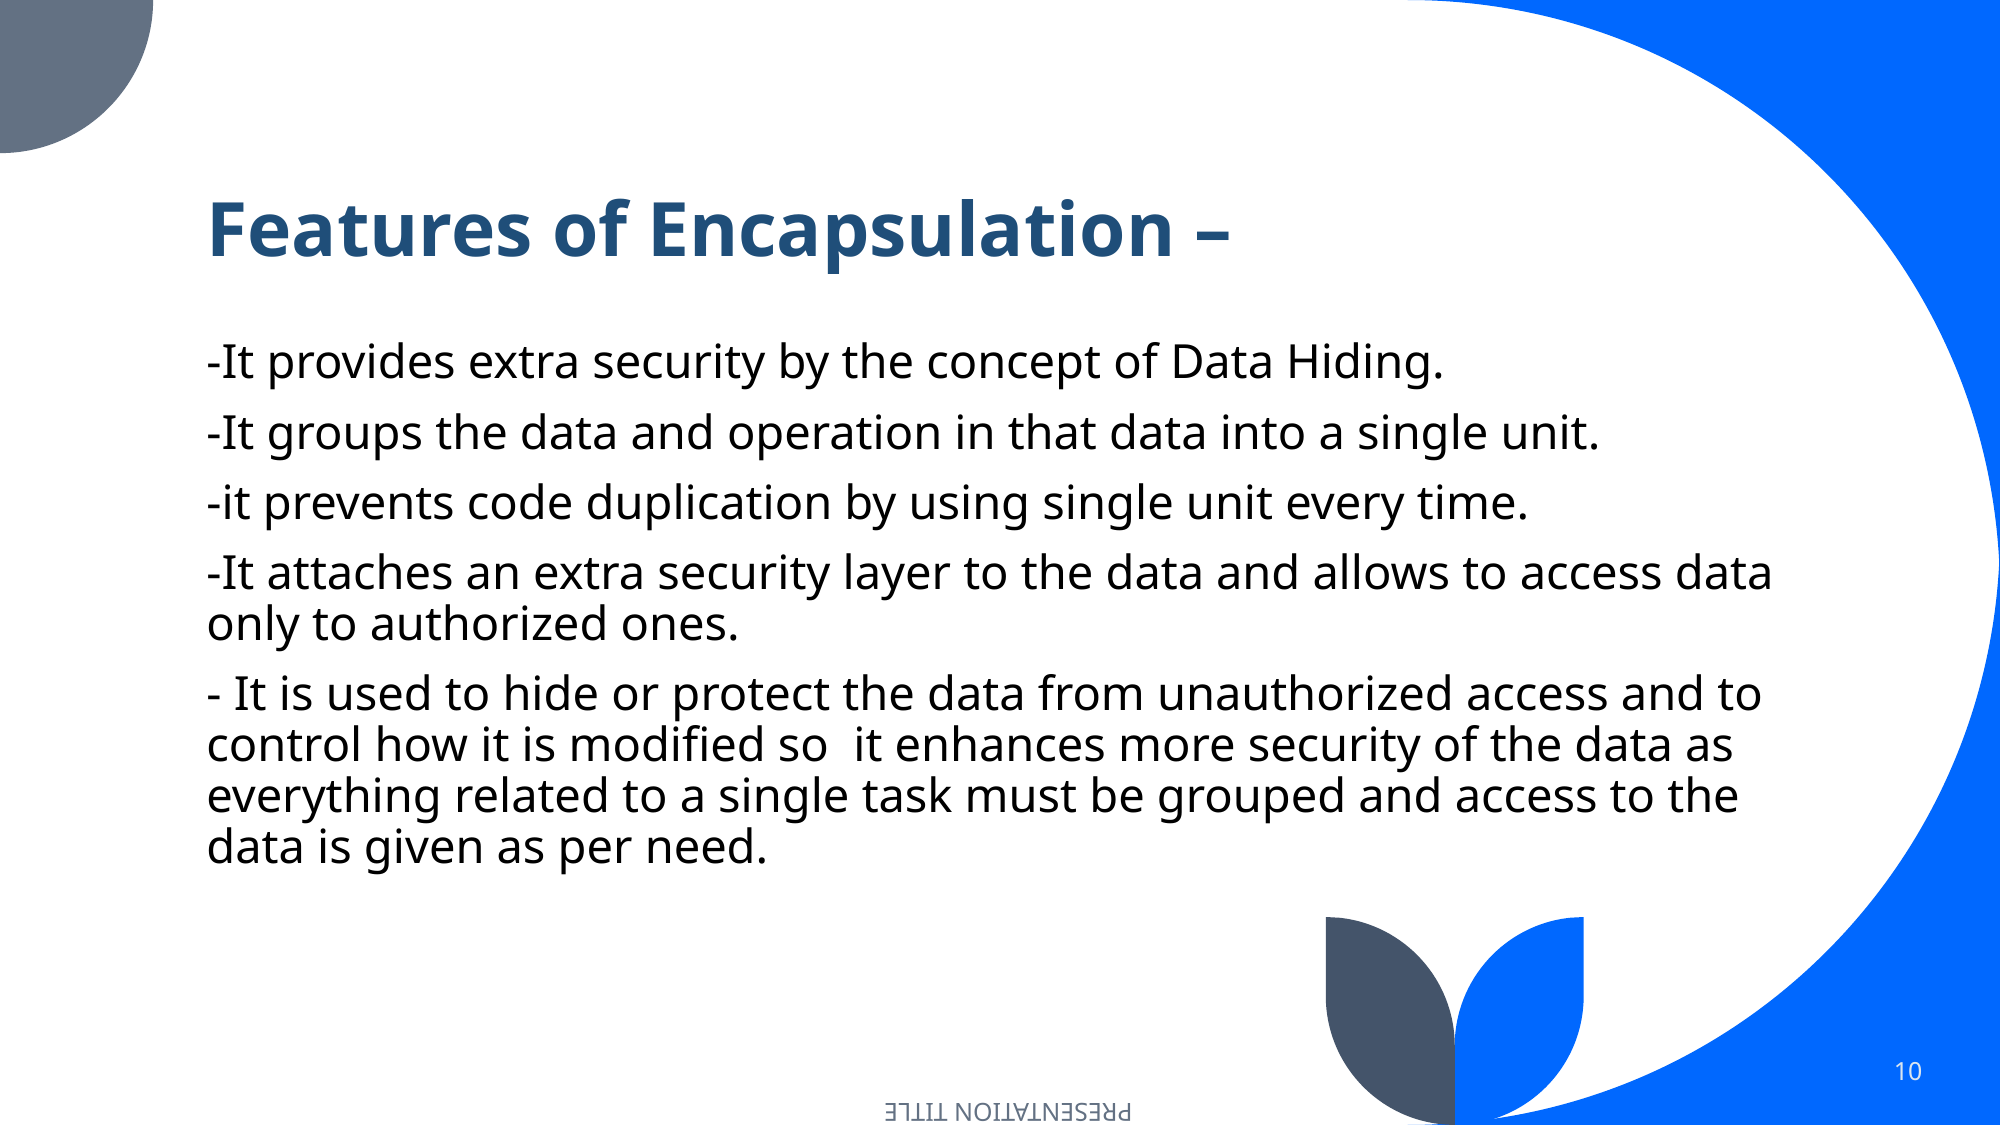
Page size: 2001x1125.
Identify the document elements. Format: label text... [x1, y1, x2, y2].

title Features of Encapsulation – [191, 62, 1796, 280]
list -It provides extra security by the concept of Data Hiding. -It groups the data and operation in that data into a single unit. -it prevents code duplication by using single unit every time. -It attaches an extra security layer to the data and allows to access data only to authorized ones. - It is used to hide or protect the data from unauthorized access and to control how it is modified so it enhances more security of the data as everything related to a single task must be grouped and access to the data is given as per need. [191, 330, 1796, 884]
footer PRESENTATION TITLE [662, 1104, 1354, 1122]
slide_number 10 [1665, 1042, 1938, 1103]
